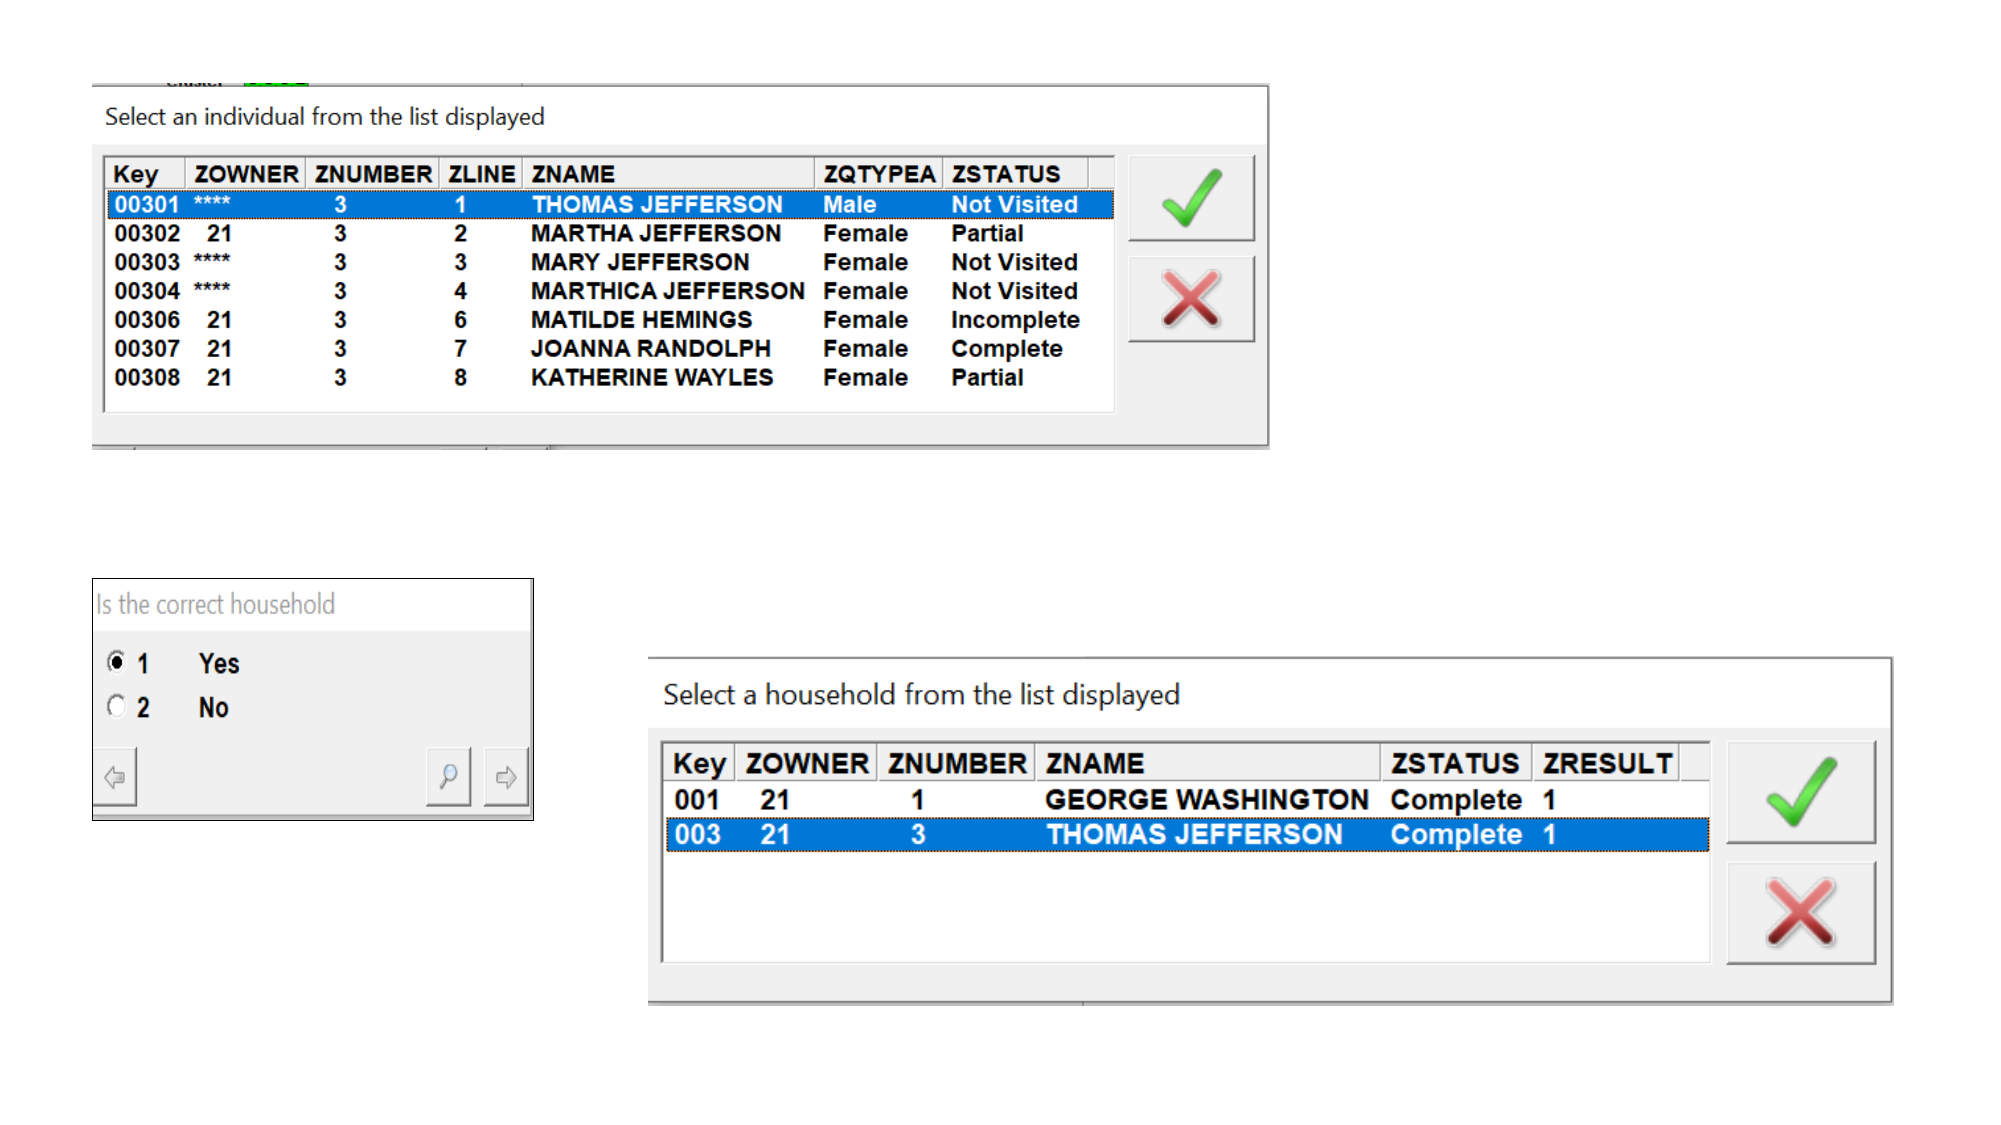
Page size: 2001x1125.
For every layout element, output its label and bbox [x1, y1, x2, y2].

picture [92, 578, 533, 821]
picture [648, 656, 1894, 1006]
picture [92, 83, 1270, 450]
